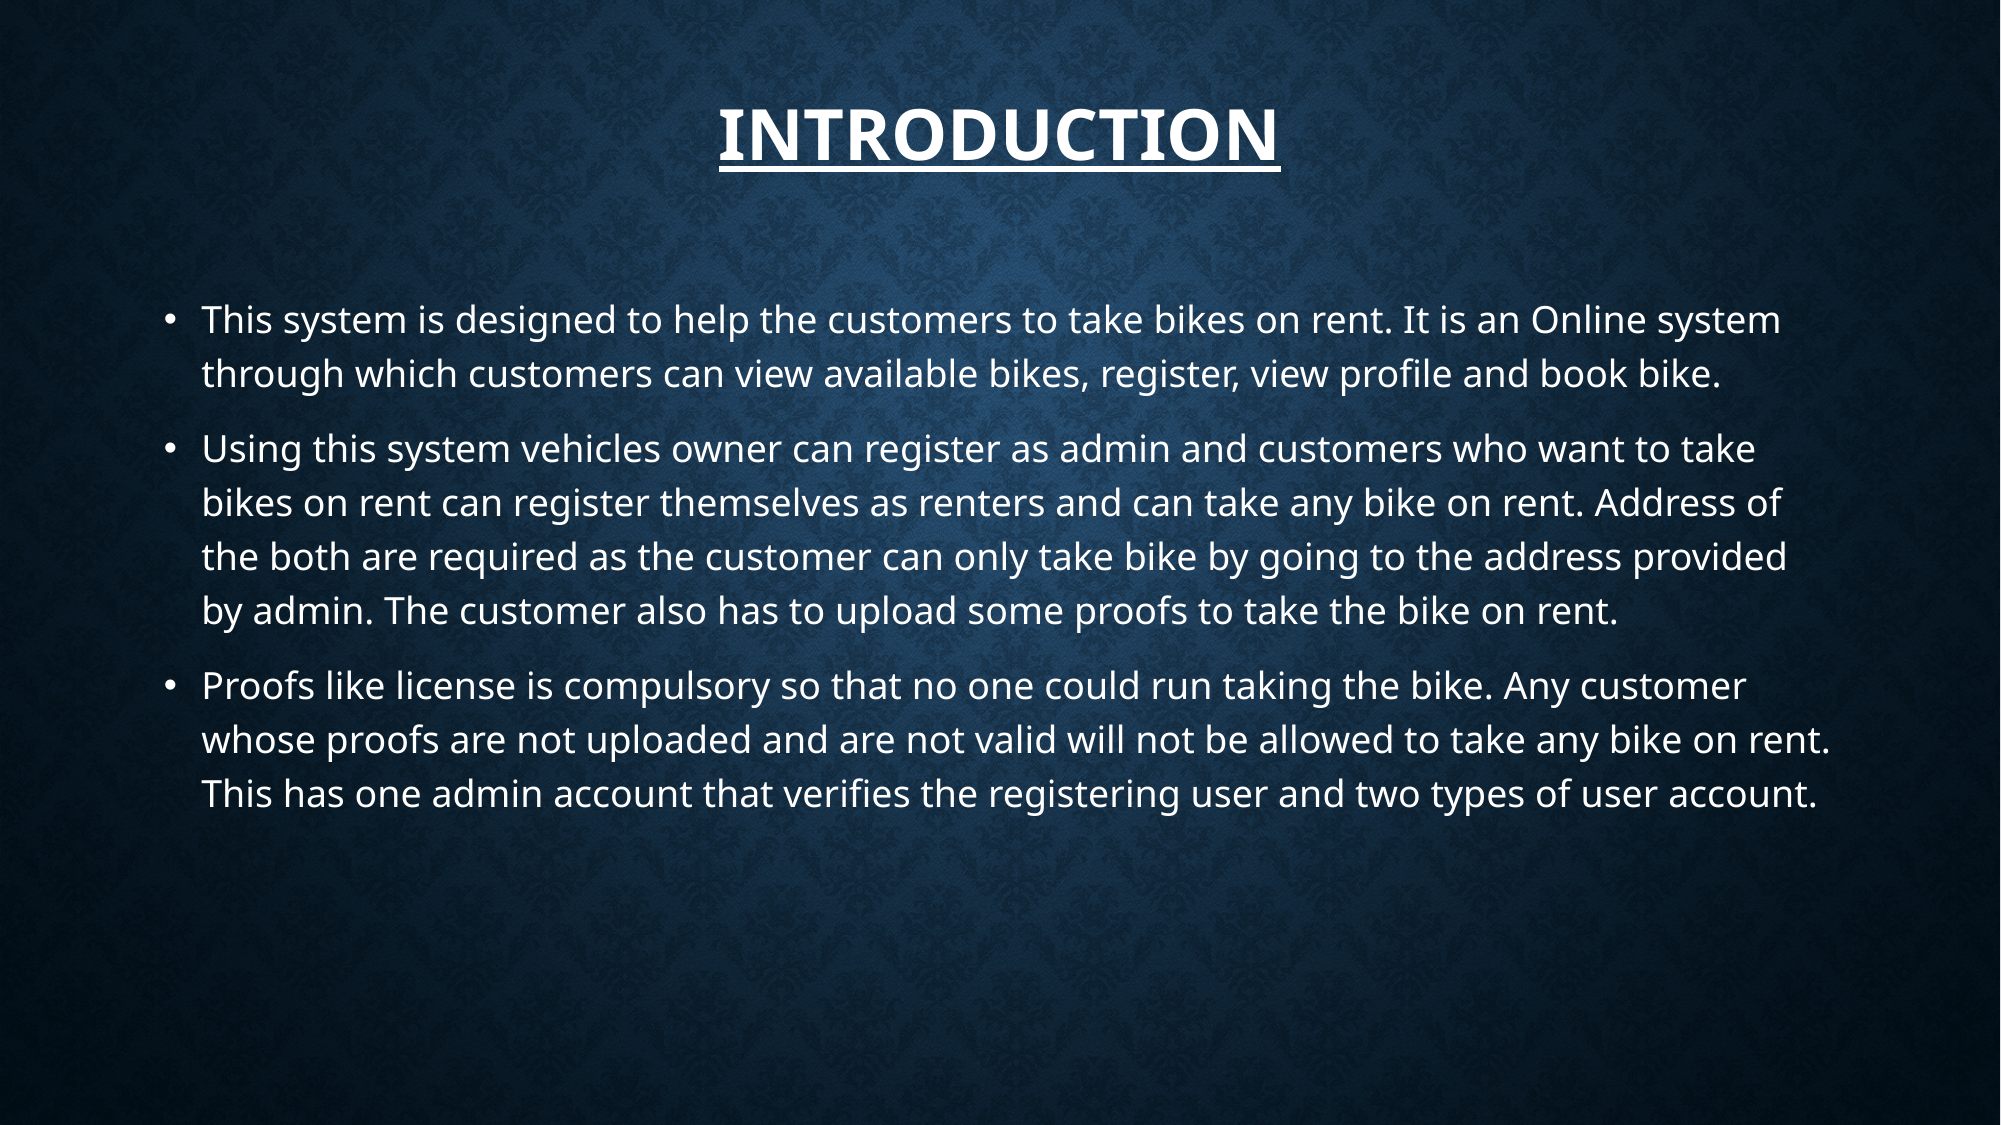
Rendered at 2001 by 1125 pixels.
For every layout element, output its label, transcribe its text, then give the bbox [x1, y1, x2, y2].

title Introduction [237, 41, 1763, 235]
list This system is designed to help the customers to take bikes on rent. It is an Online system through which customers can view available bikes, register, view profile and book bike. Using this system vehicles owner can register as admin and customers who want to take bikes on rent can register themselves as renters and can take any bike on rent. Address of the both are required as the customer can only take bike by going to the address provided by admin. The customer also has to upload some proofs to take the bike on rent. Proofs like license is compulsory so that no one could run taking the bike. Any customer whose proofs are not uploaded and are not valid will not be allowed to take any bike on rent. This has one admin account that verifies the registering user and two types of user account. [148, 279, 1852, 1007]
